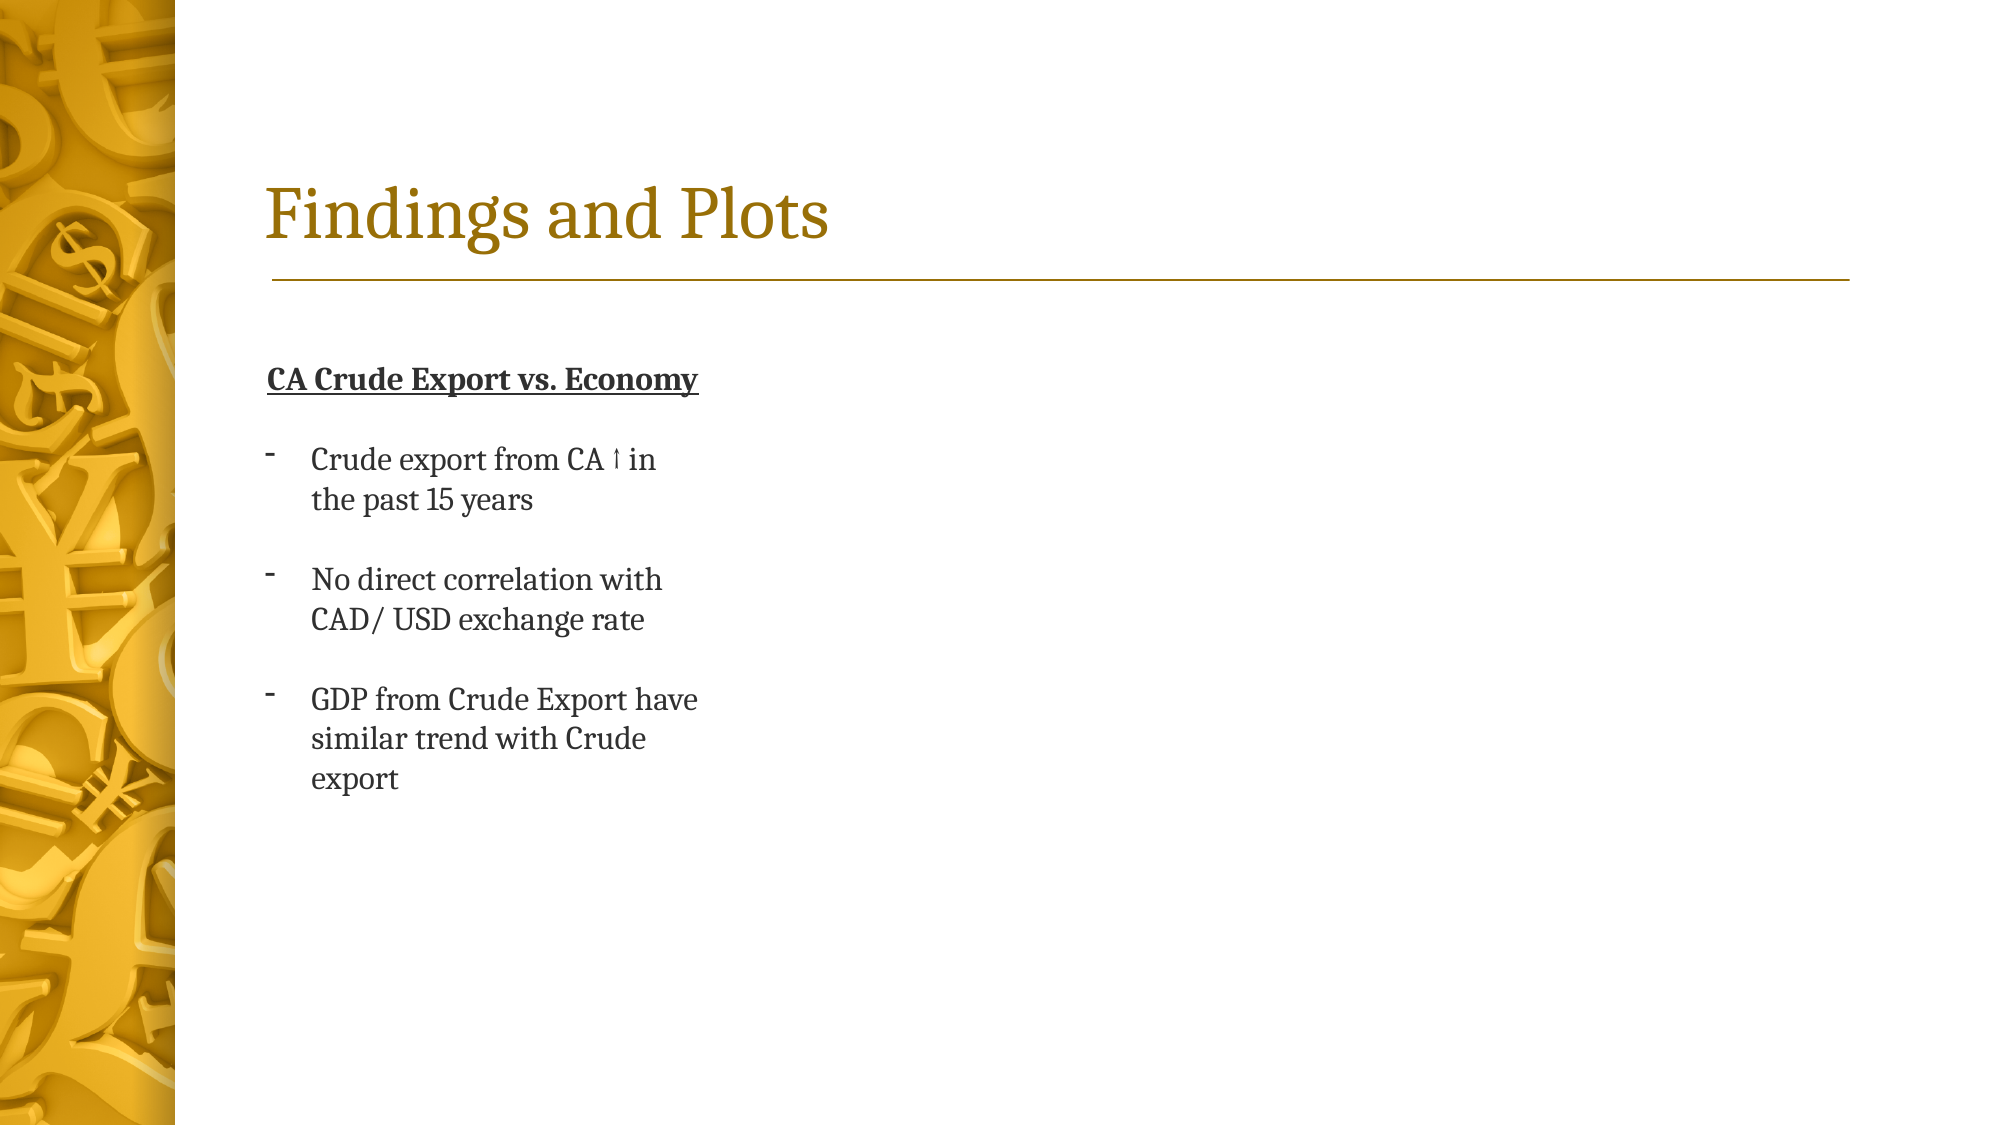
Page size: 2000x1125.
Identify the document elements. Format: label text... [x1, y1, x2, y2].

picture [0, 0, 175, 1125]
text_box CA Crude Export vs. Economy Crude export from CA ↑ in the past 15 years No direct correlation with CAD/ USD exchange rate GDP from Crude Export have similar trend with Crude export [249, 349, 717, 804]
title Findings and Plots [249, 62, 1863, 263]
